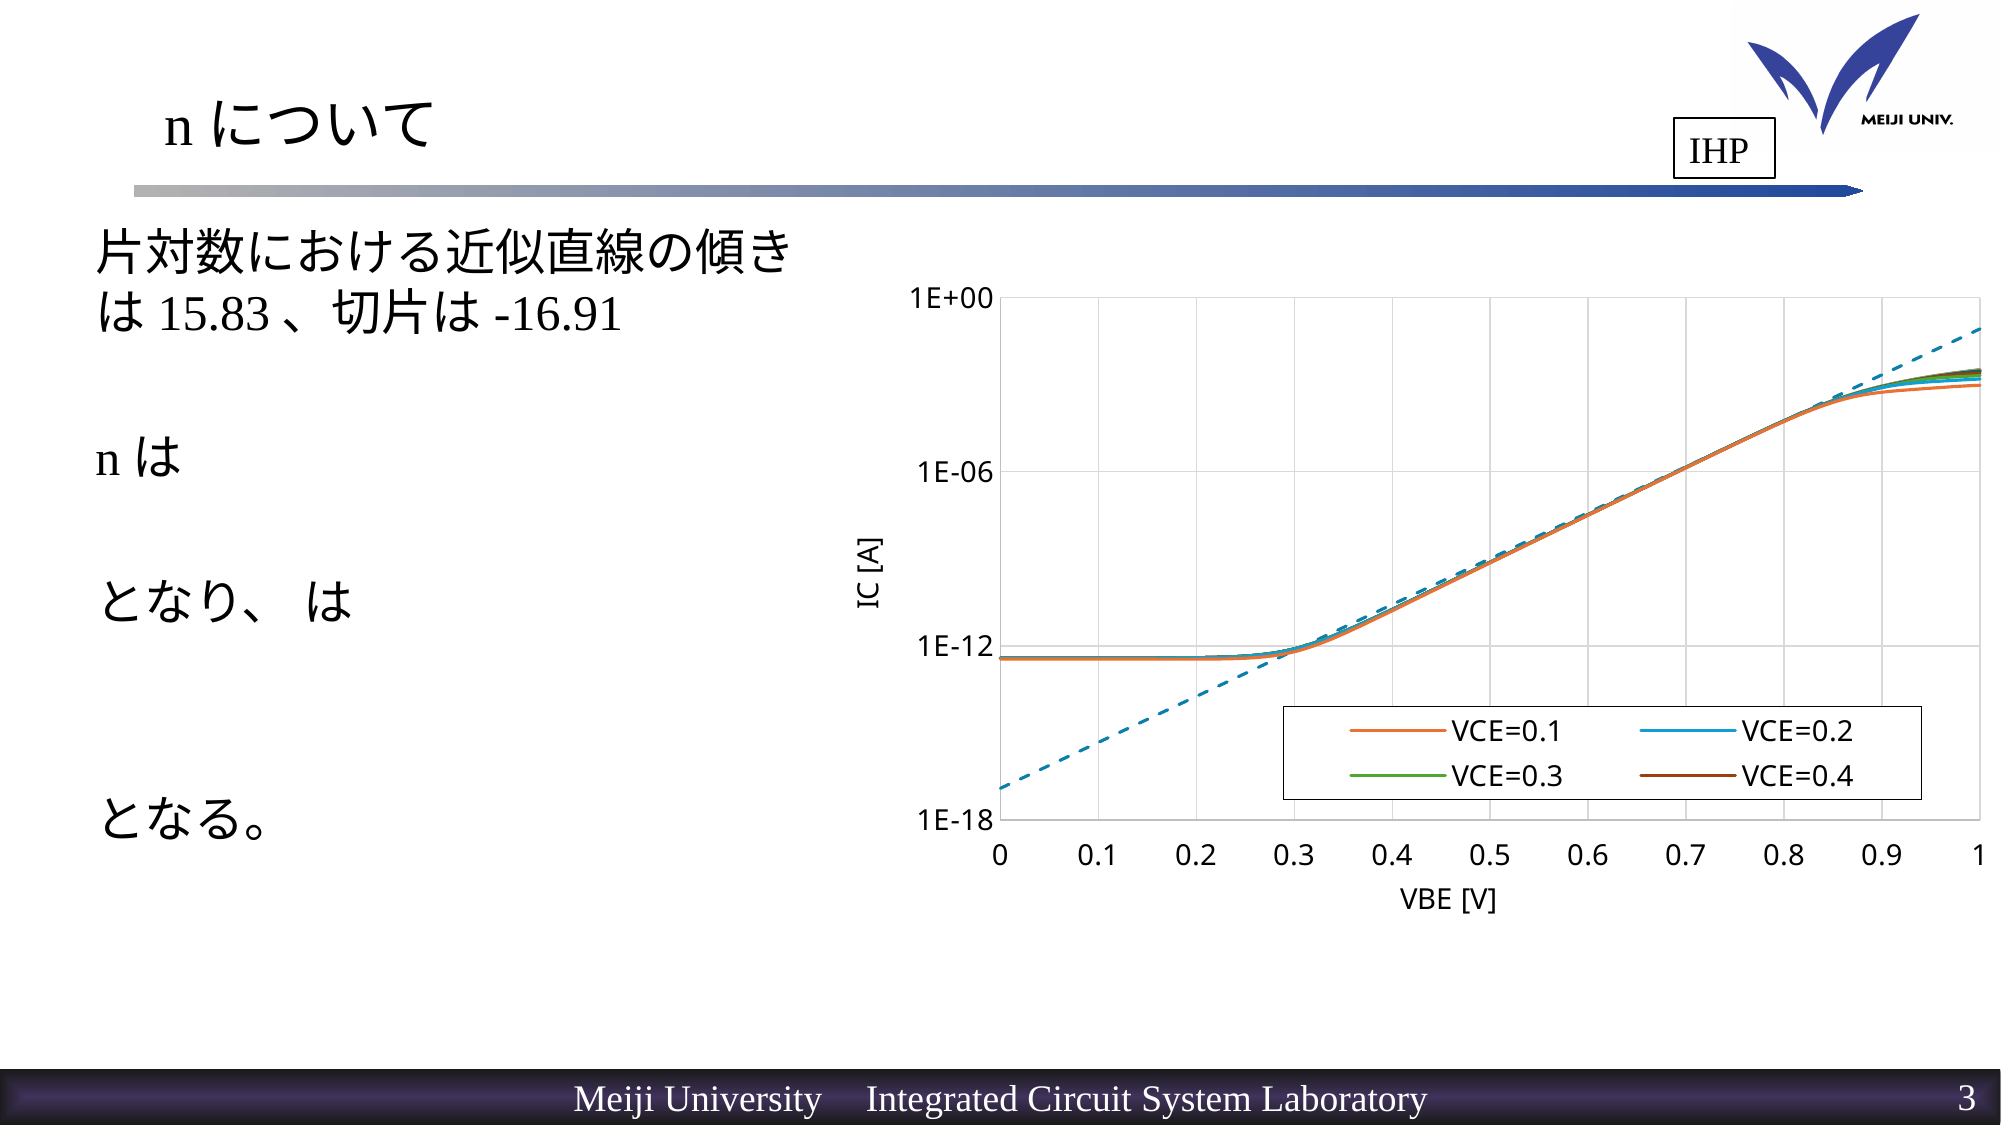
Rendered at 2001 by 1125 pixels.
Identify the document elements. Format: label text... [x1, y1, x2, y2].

text_box IHP [1674, 118, 1775, 178]
title nについて [149, 42, 1845, 202]
picture [1731, 1, 2000, 151]
chart [831, 277, 2000, 928]
